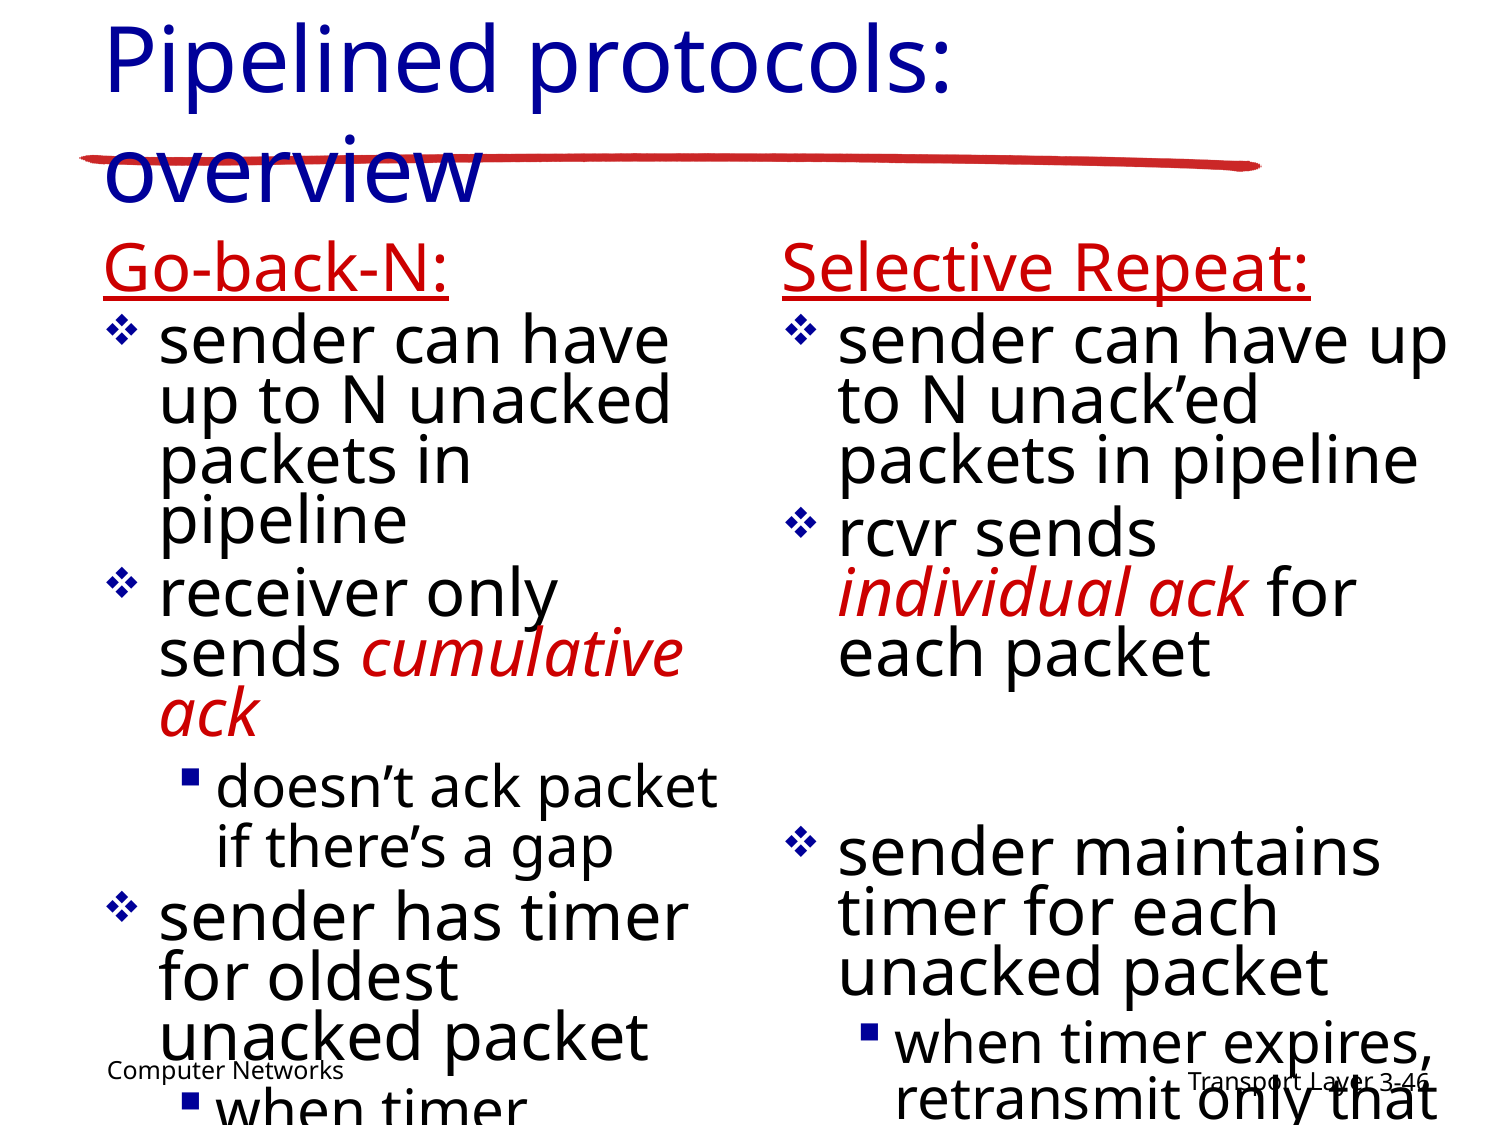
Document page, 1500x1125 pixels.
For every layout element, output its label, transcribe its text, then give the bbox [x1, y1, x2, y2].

slide_number Computer Networks [91, 1047, 405, 1097]
slide_number 3-46 [1364, 1058, 1476, 1105]
picture [74, 148, 1275, 178]
title Pipelined protocols: overview [87, 34, 1363, 187]
list Selective Repeat: sender can have up to N unack’ed packets in pipeline rcvr sends individual ack for each packet sender maintains timer for each unacked packet when timer expires, retransmit only that unacked packet [766, 238, 1471, 1002]
footer Transport Layer [913, 1053, 1389, 1101]
list Go-back-N: sender can have up to N unacked packets in pipeline receiver only sends cumulative ack doesn’t ack packet if there’s a gap sender has timer for oldest unacked packet when timer expires, retransmit all unacked packets [87, 238, 737, 1035]
